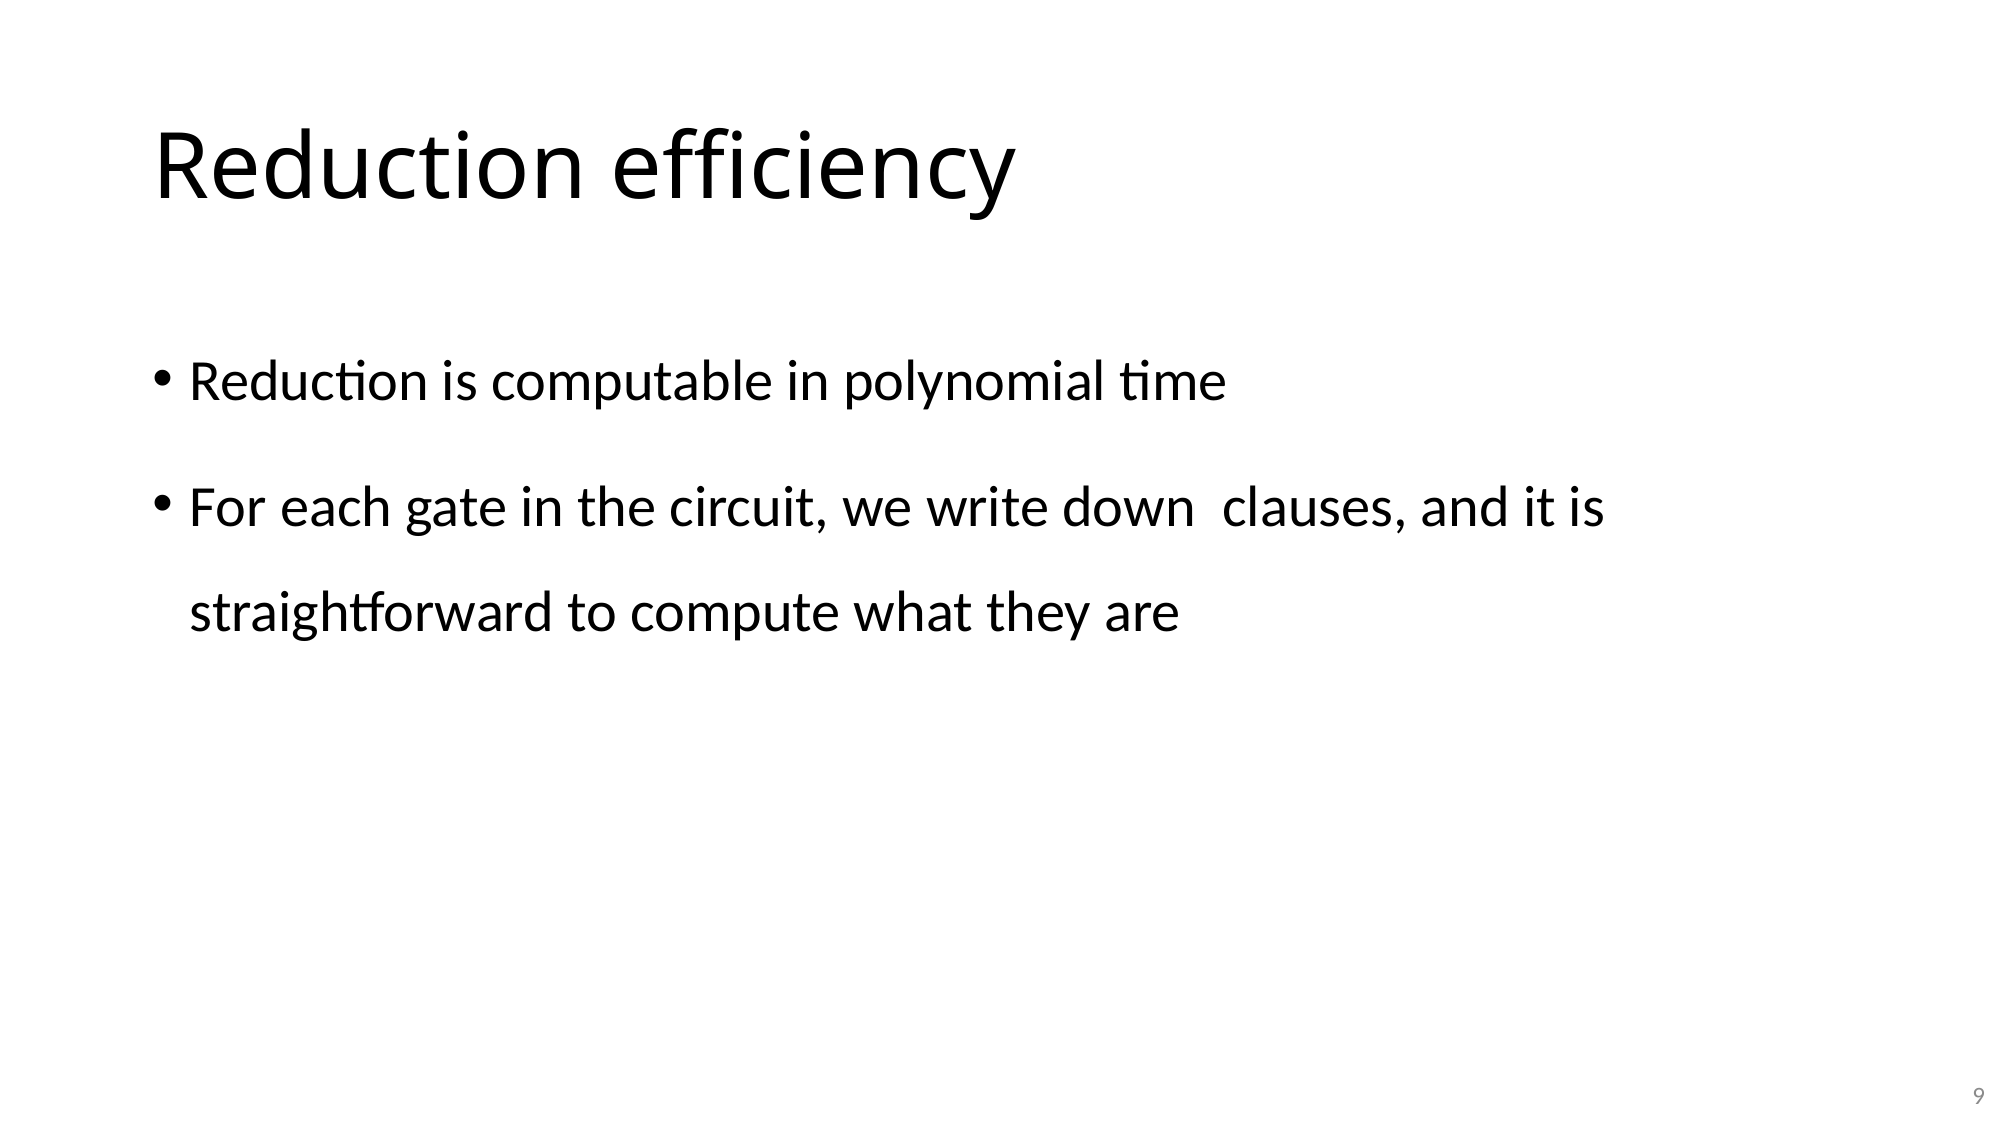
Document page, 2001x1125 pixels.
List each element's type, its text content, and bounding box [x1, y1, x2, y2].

slide_number 9 [1550, 1064, 2000, 1125]
title Reduction efficiency [137, 59, 1863, 278]
